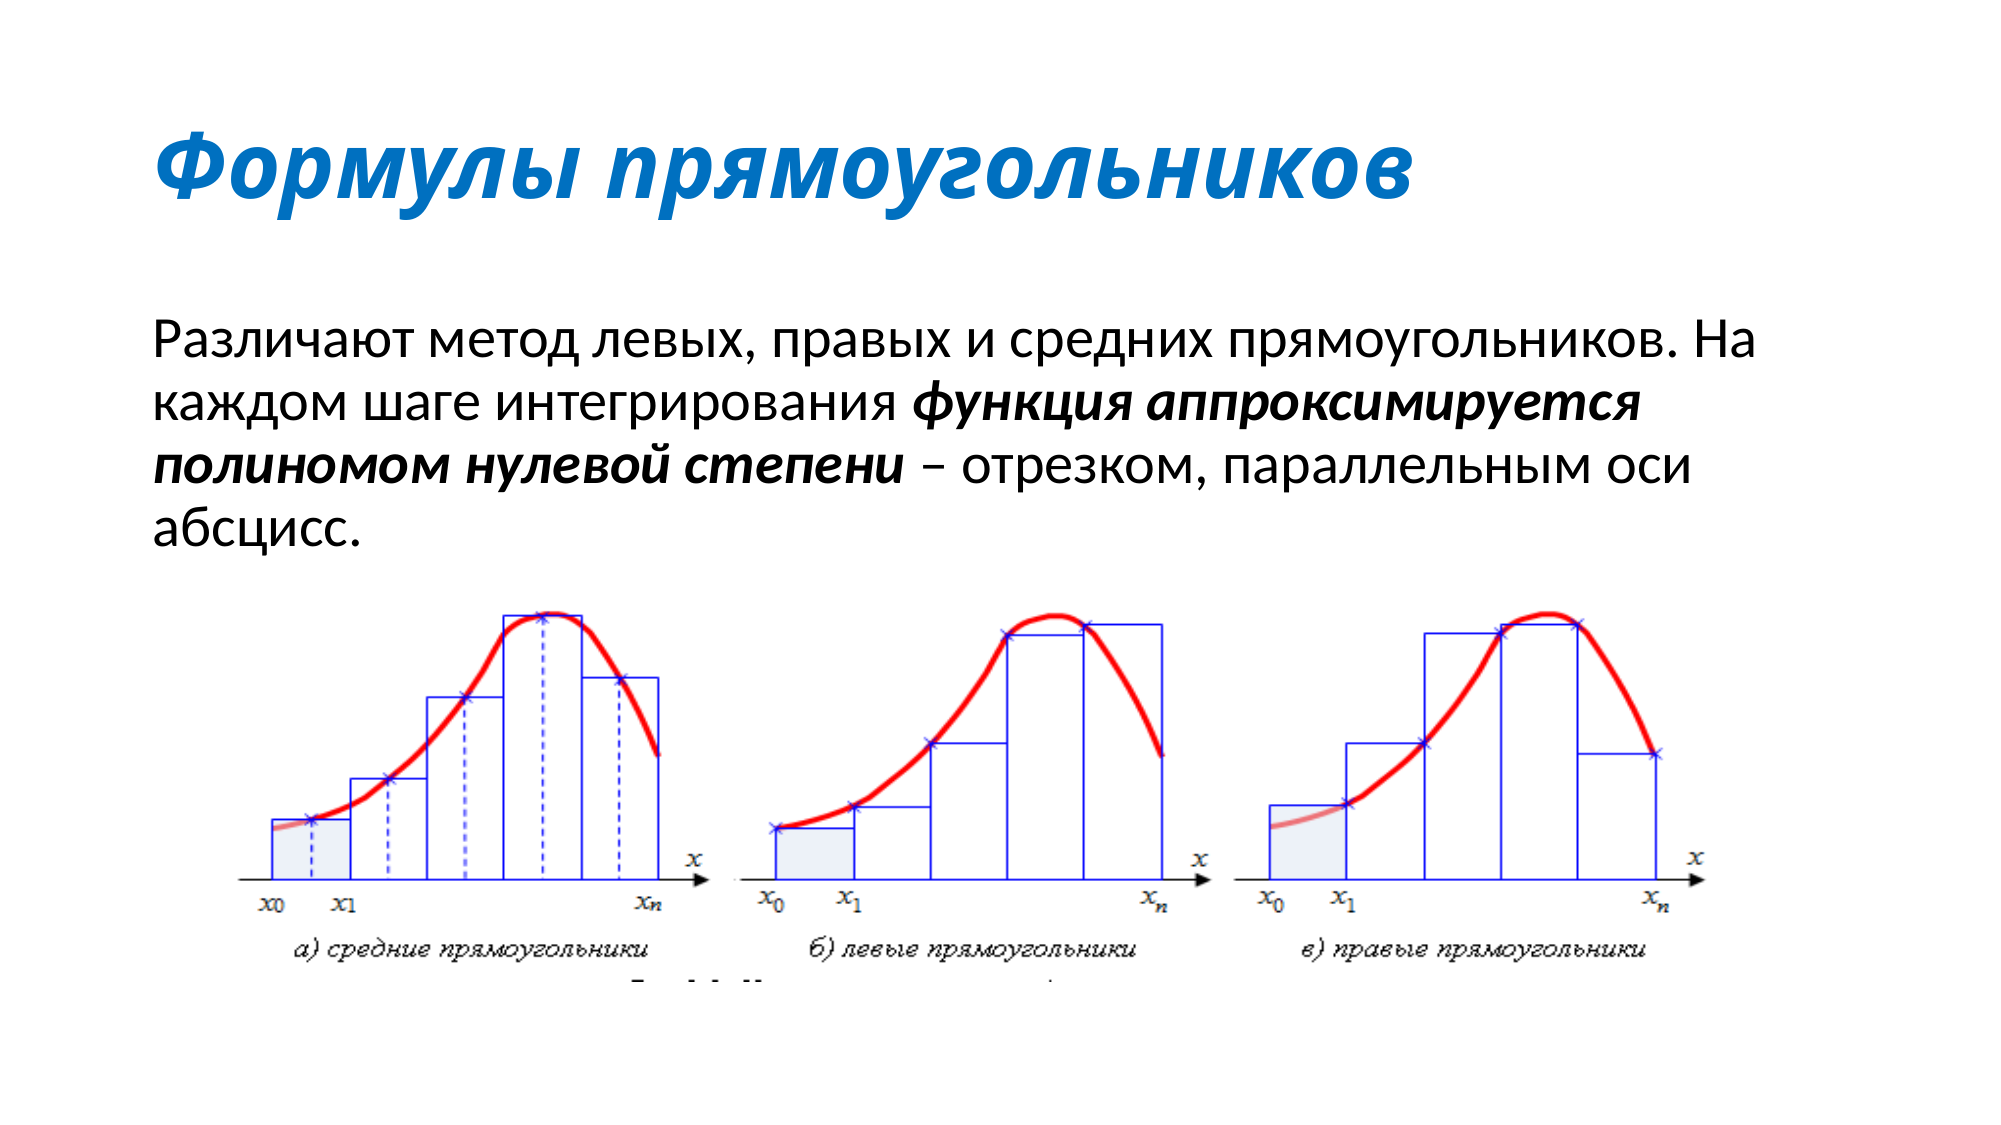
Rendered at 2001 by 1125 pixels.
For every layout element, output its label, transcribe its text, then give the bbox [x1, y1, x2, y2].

list Различают метод левых, правых и средних прямоугольников. На каждом шаге интегрирования функция аппроксимируется полиномом нулевой степени – отрезком, параллельным оси абсцисс. [137, 299, 1863, 1014]
picture [207, 562, 1726, 982]
title Формулы прямоугольников [137, 59, 1863, 278]
